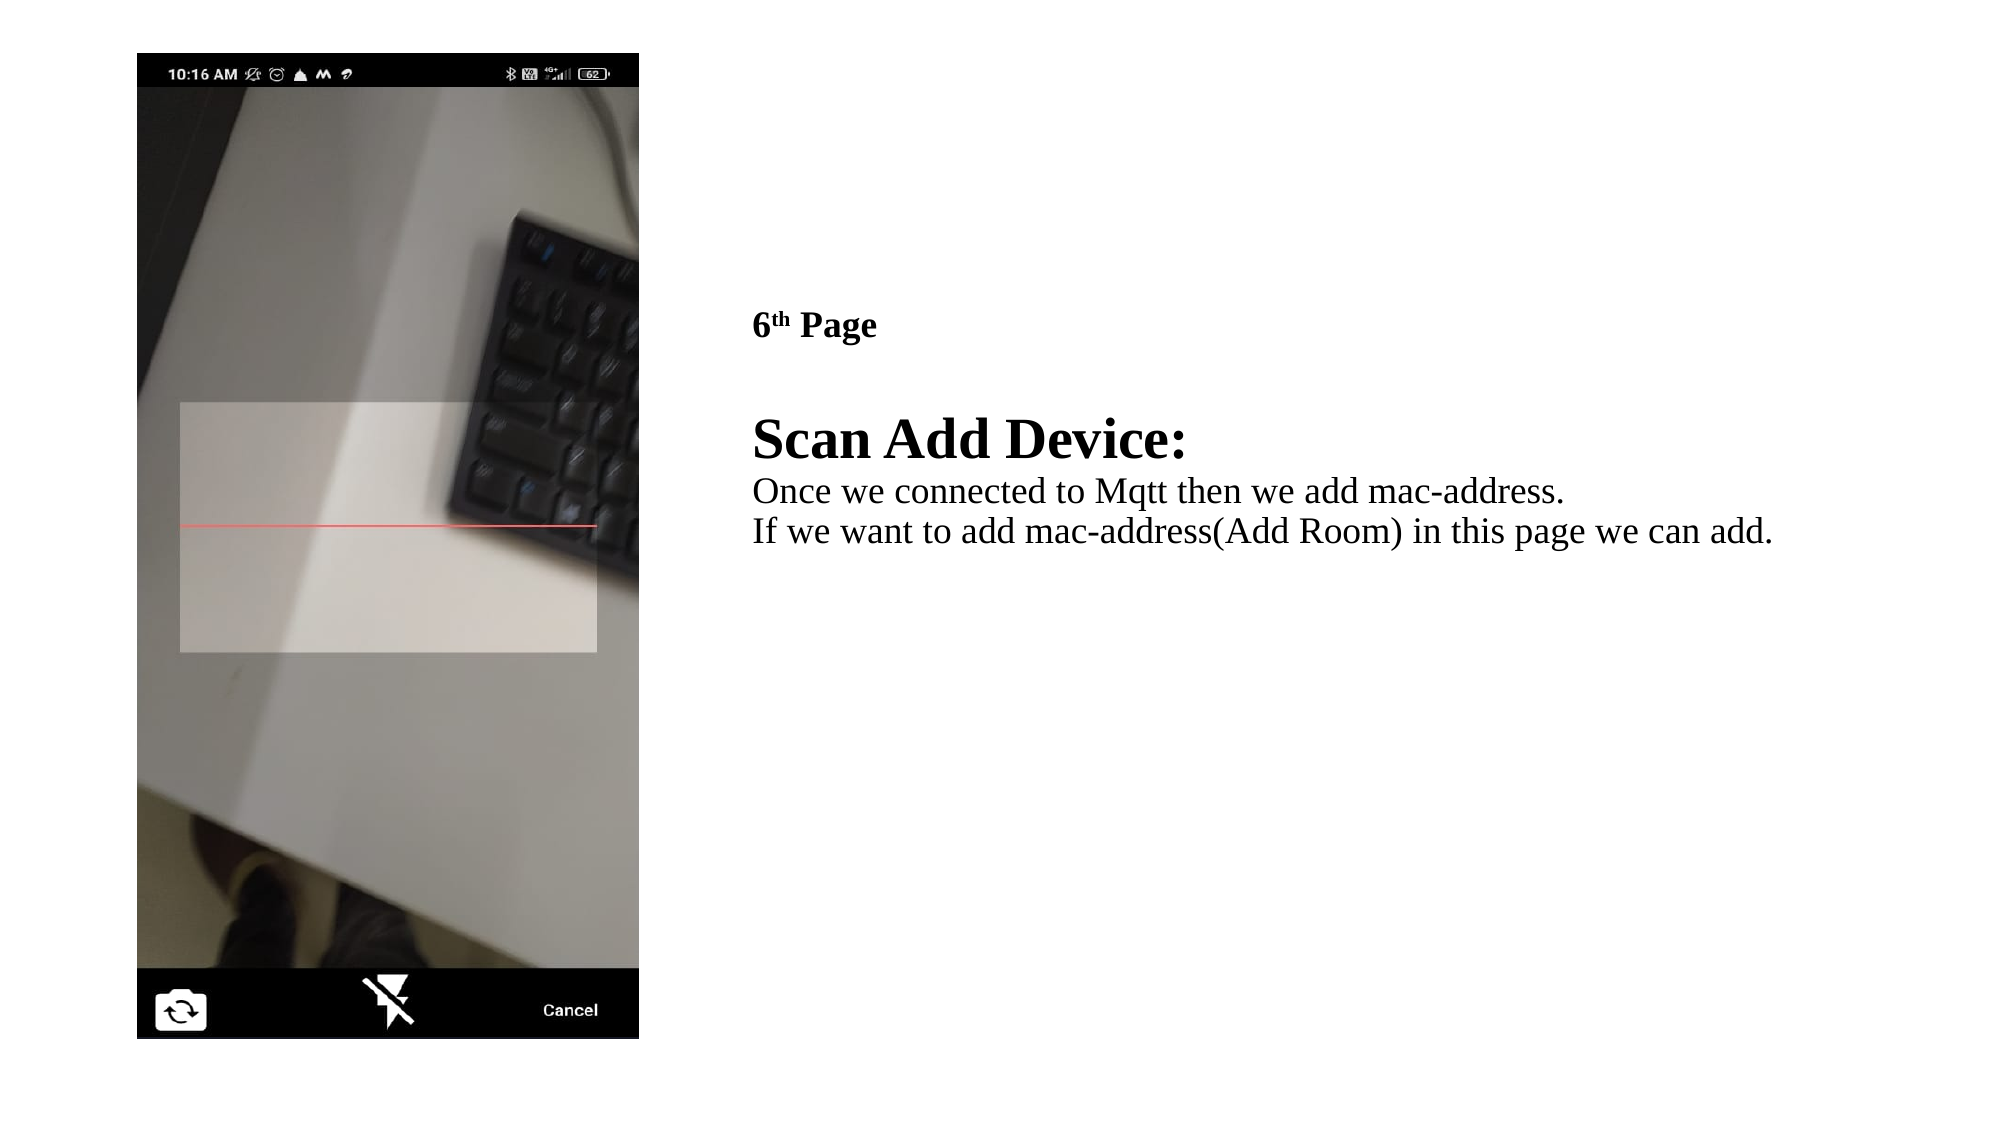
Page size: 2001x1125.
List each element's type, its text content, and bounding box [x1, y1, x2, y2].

text_box 6th Page Scan Add Device: Once we connected to Mqtt then we add mac-address. If we want to add mac-address(Add Room) in this page we can add. [737, 53, 1903, 804]
picture [137, 53, 639, 1040]
